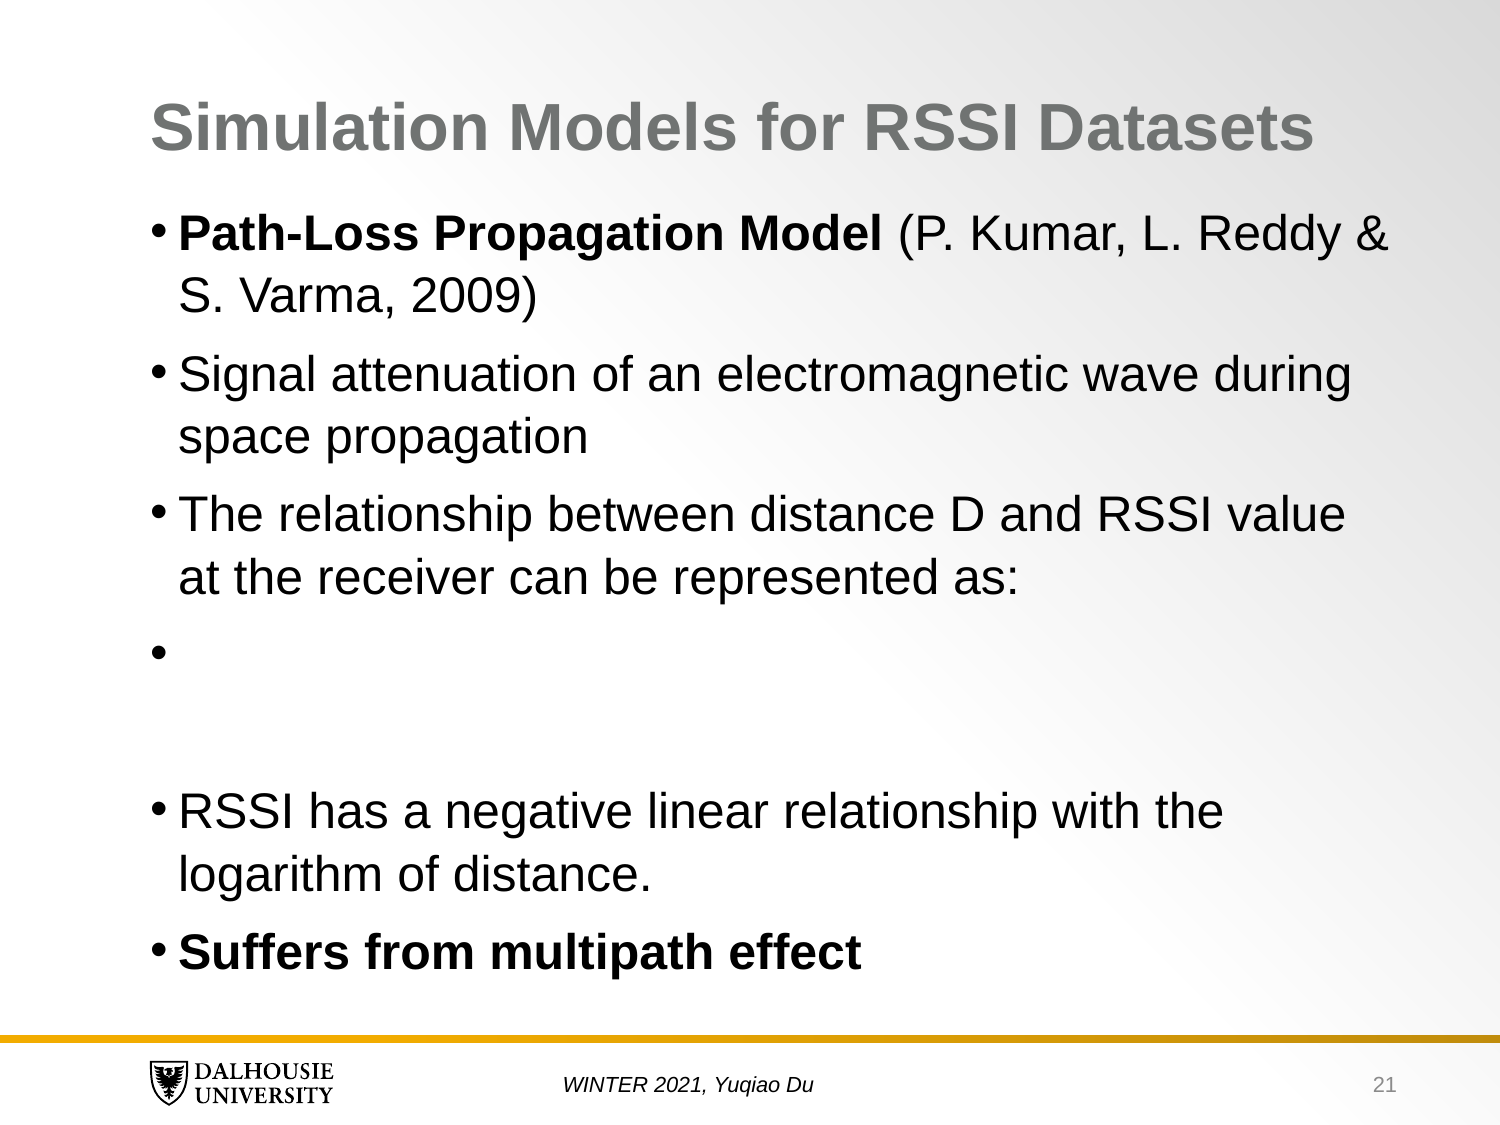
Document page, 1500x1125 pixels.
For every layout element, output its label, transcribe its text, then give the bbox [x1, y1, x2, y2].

slide_number 21 [1271, 1042, 1397, 1125]
footer WINTER 2021, Yuqiao Du [562, 1042, 1271, 1125]
title Simulation Models for RSSI Datasets [150, 0, 1397, 166]
